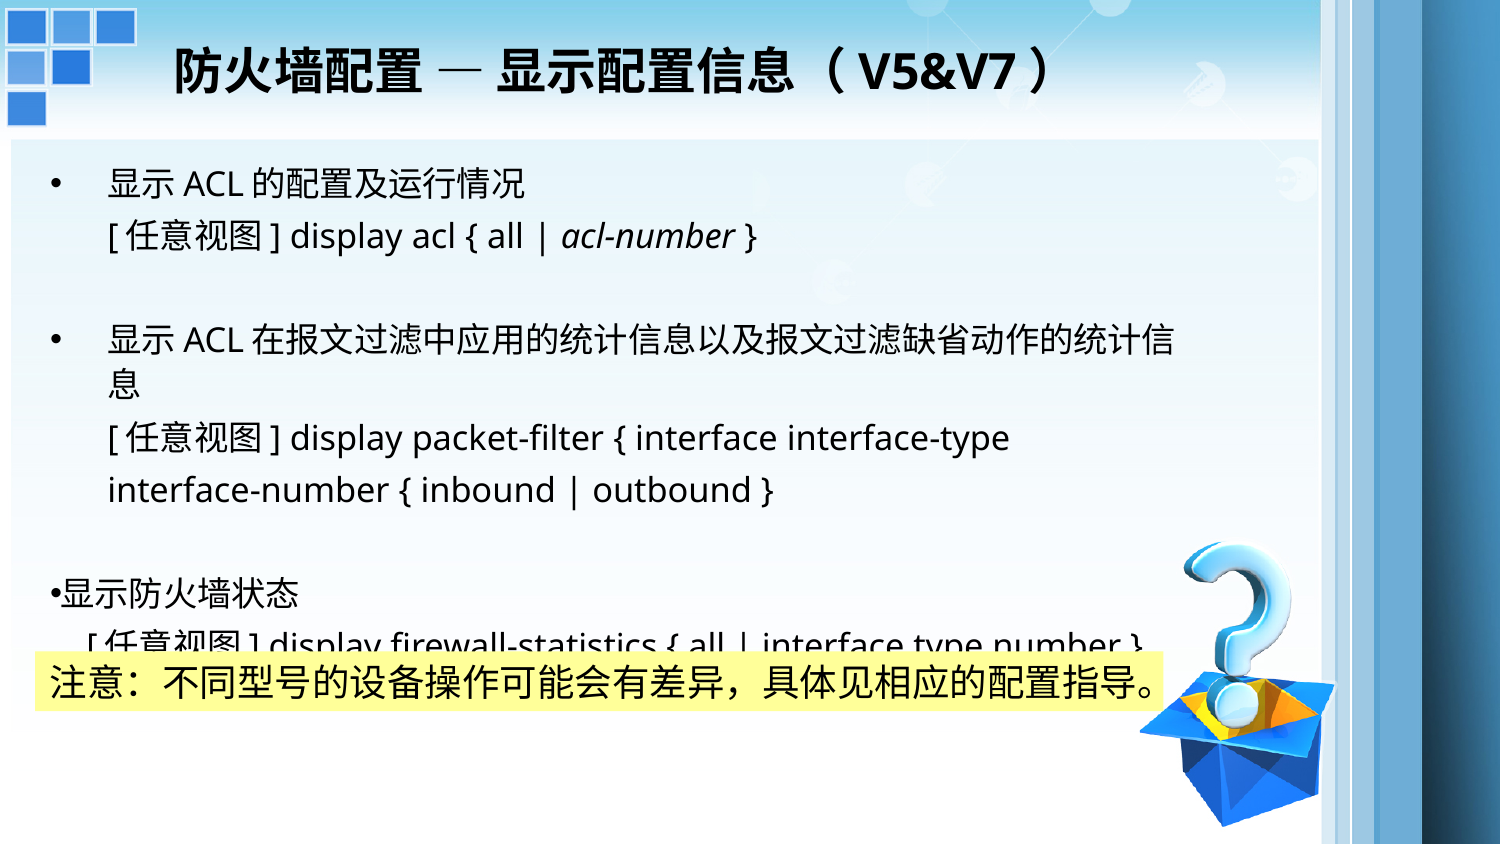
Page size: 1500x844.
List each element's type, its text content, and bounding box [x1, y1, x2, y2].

picture [0, 0, 1500, 844]
text_box 防火墙配置 — 显示配置信息（V5&V7） [135, 31, 1196, 107]
text_box 注意：不同型号的设备操作可能会有差异，具体见相应的配置指导。 [35, 651, 1164, 712]
list 显示ACL的配置及运行情况 [任意视图] display acl { all | acl-number } 显示ACL在报文过滤中应用的统计信息以及报文过滤缺省动作的统计信息 [任意视图] display packet-filter { interface interface-type interface-number { inbound | outbound } 显示防火墙状态 [任意视图] display firewall-statistics { all | interface type number } [35, 150, 1196, 682]
